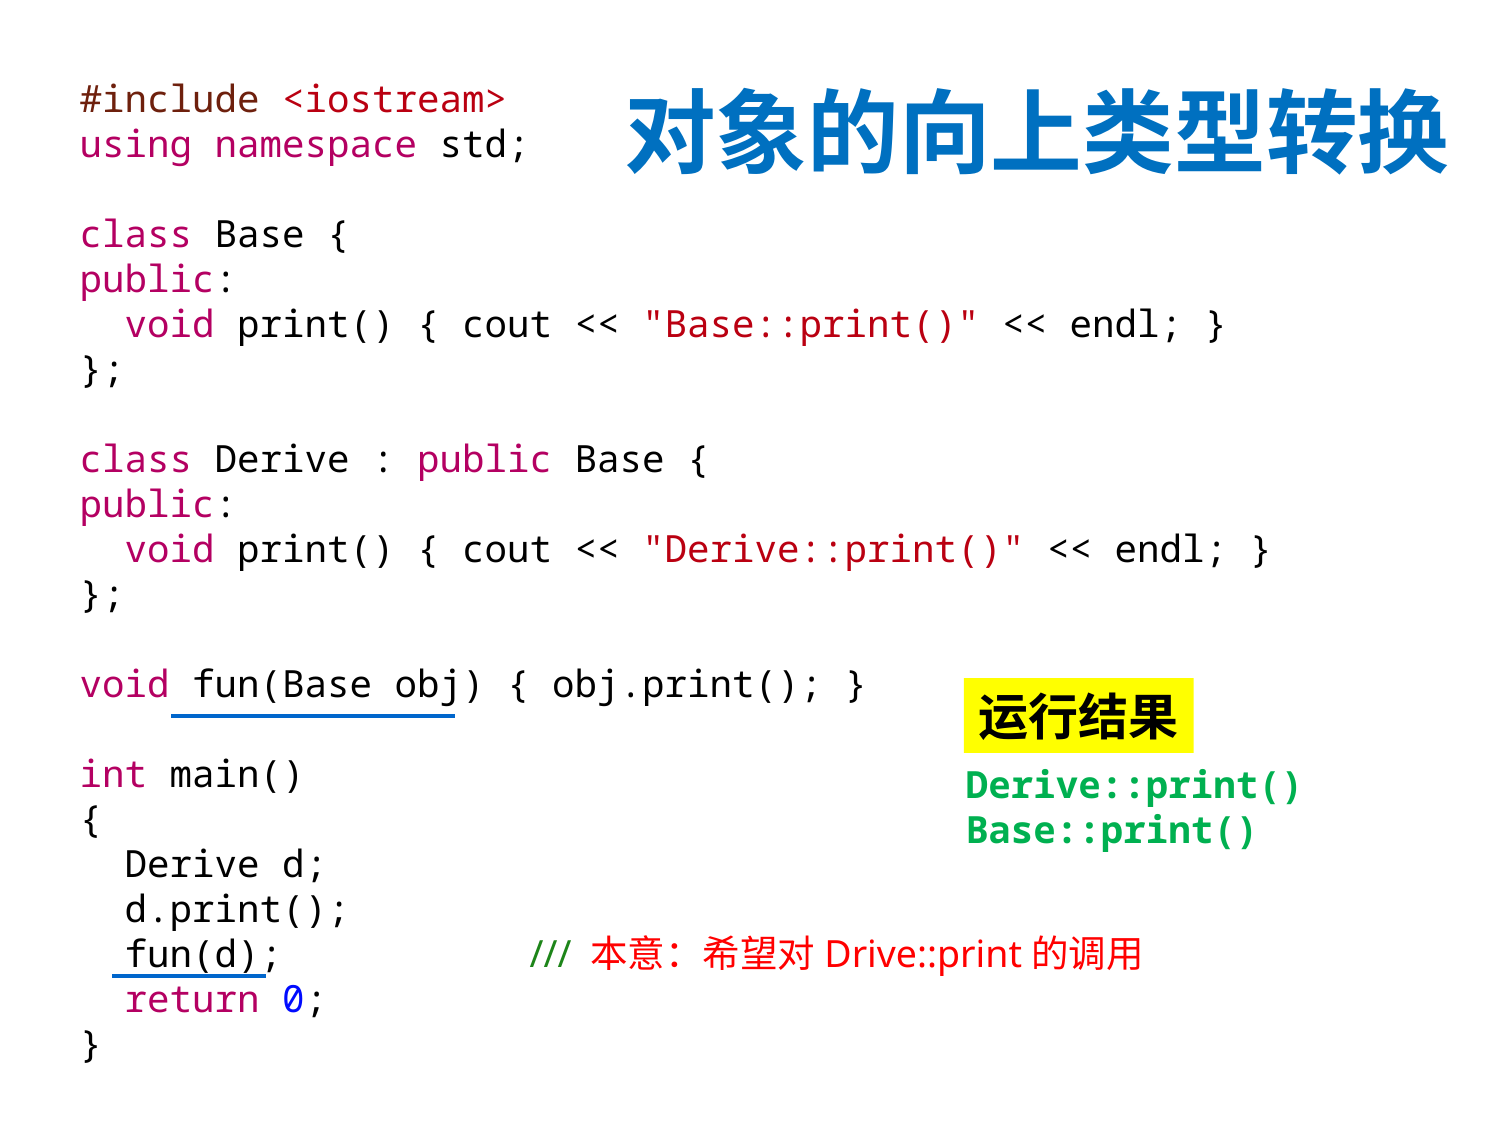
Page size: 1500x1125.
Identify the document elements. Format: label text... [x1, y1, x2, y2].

text_box #include <iostream> using namespace std; class Base { public: void print() { cout << "Base::print()" << endl; } }; class Derive : public Base { public: void print() { cout << "Derive::print()" << endl; } }; void fun(Base obj) { obj.print(); } int main() { Derive d; d.print(); fun(d); /// 本意：希望对Drive::print的调用 return 0; } [64, 67, 1424, 1073]
text_box Derive::print() Base::print() [951, 753, 1353, 859]
text_box 运行结果 [963, 678, 1194, 753]
title 对象的向上类型转换 [171, 27, 1465, 246]
